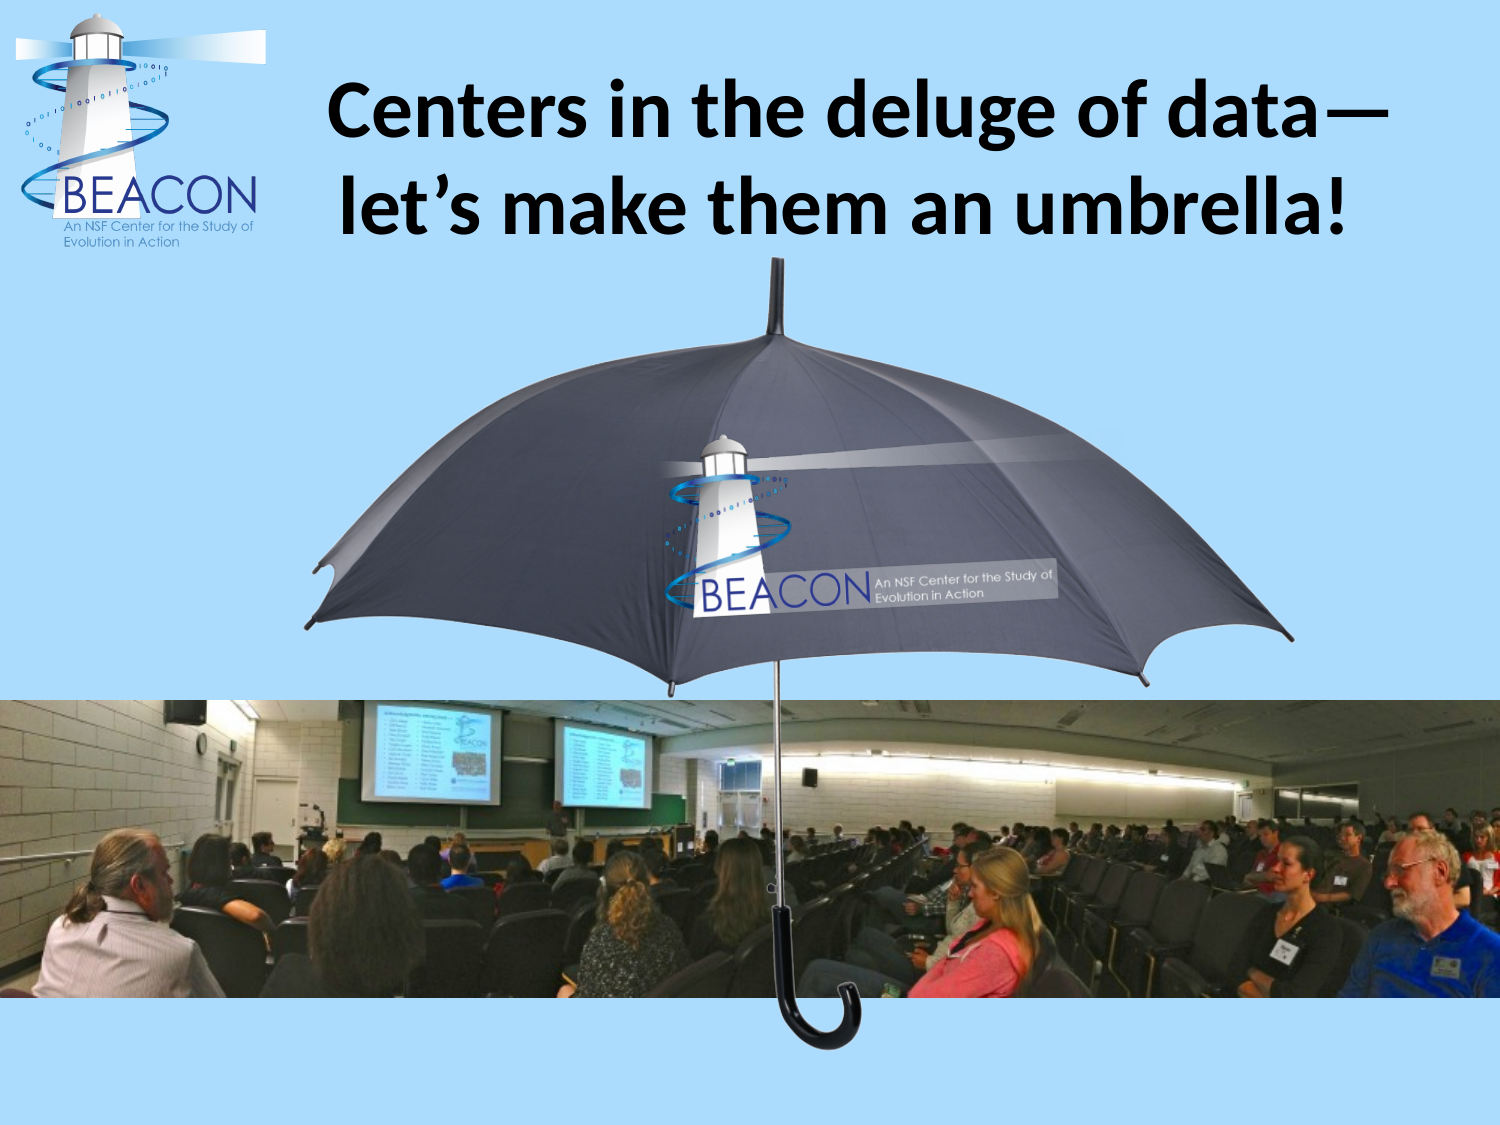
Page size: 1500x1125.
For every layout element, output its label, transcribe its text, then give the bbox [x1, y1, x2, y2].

picture [0, 259, 1500, 1125]
picture [618, 72, 761, 143]
text_box let’s make them an umbrella! [324, 143, 1442, 259]
title Centers in the deluge of data— [195, 52, 1500, 155]
